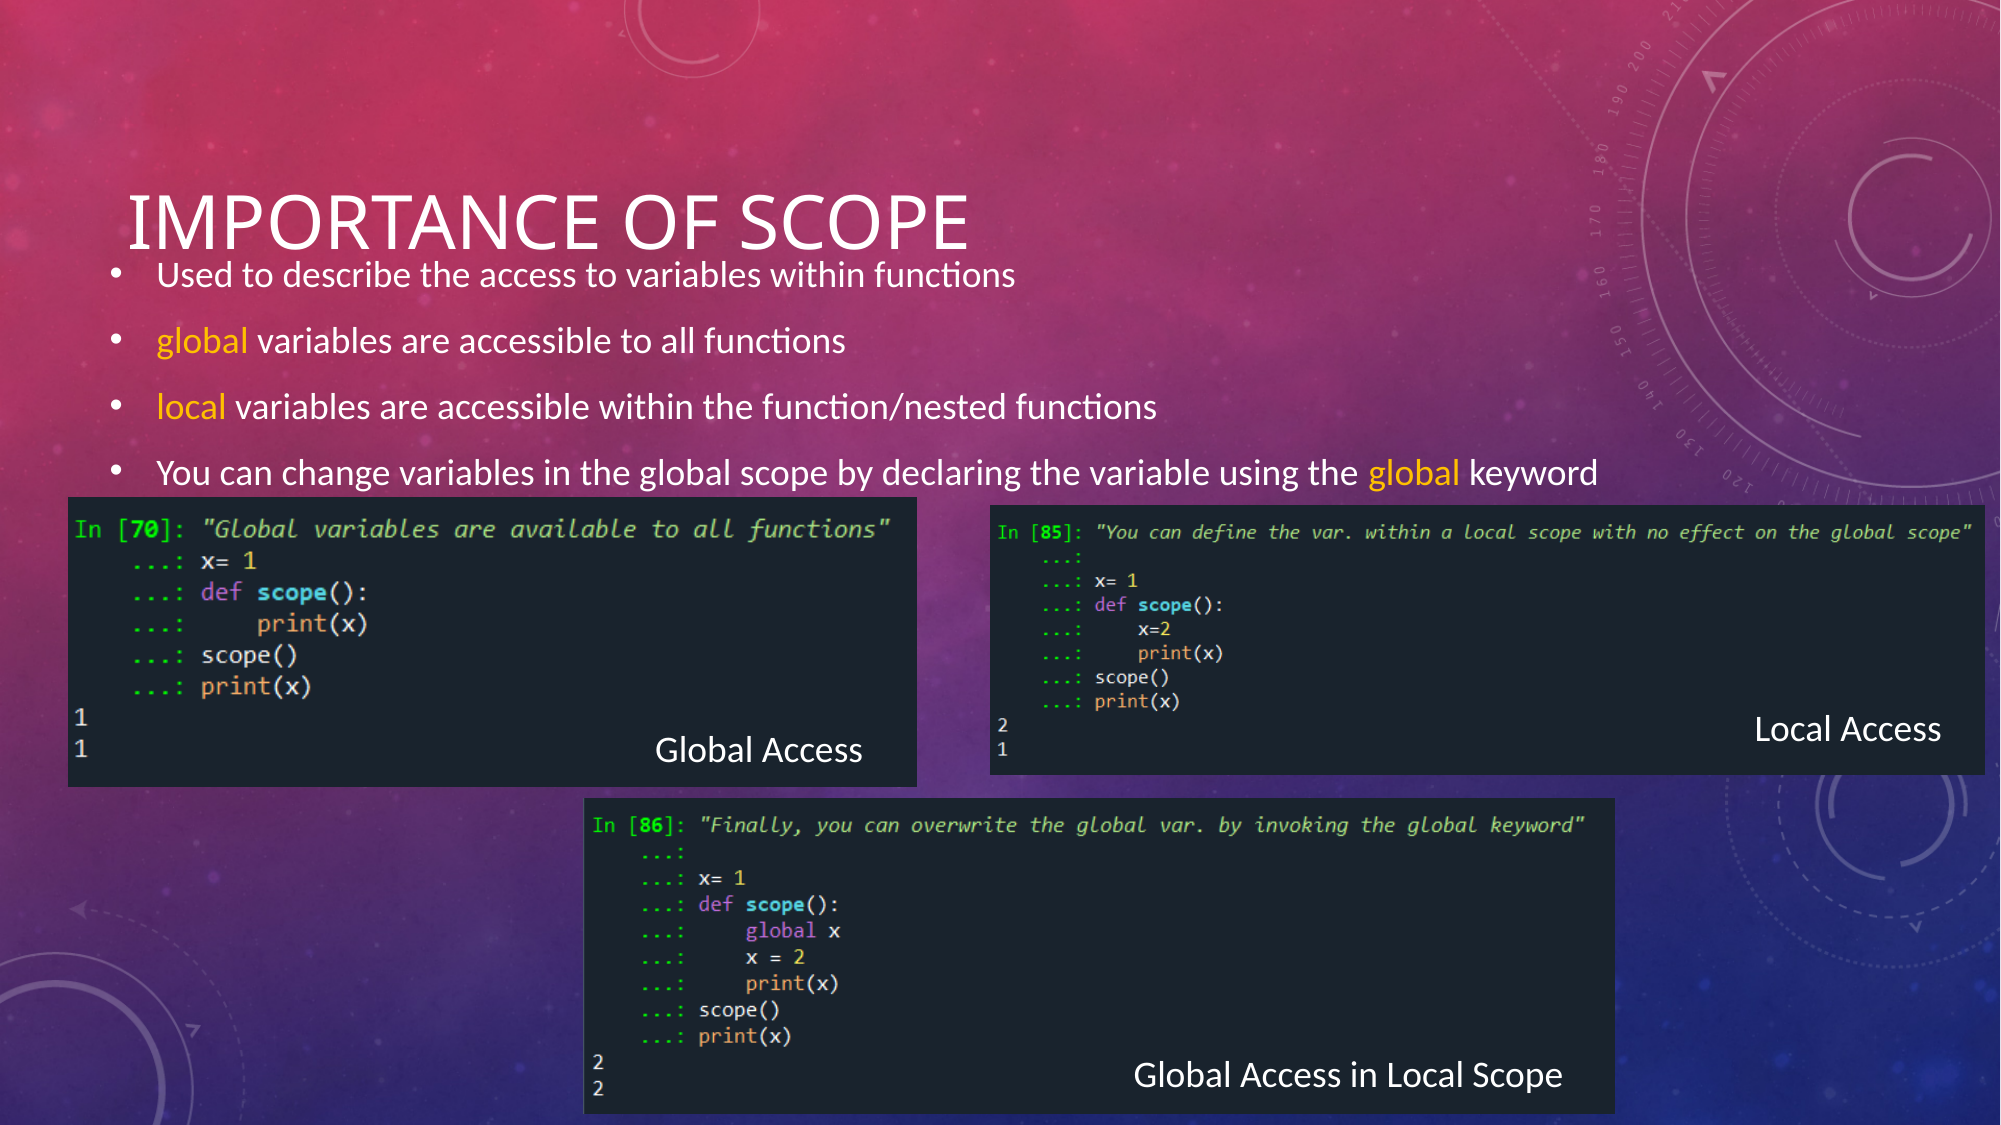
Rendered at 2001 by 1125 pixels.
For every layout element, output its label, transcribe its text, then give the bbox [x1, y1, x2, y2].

list Used to describe the access to variables within functions global variables are accessible to all functions local variables are accessible within the function/nested functions You can change variables in the global scope by declaring the variable using the global keyword [94, 194, 2000, 548]
title Importance of Scope [112, 99, 1775, 194]
picture [0, 0, 2001, 1125]
